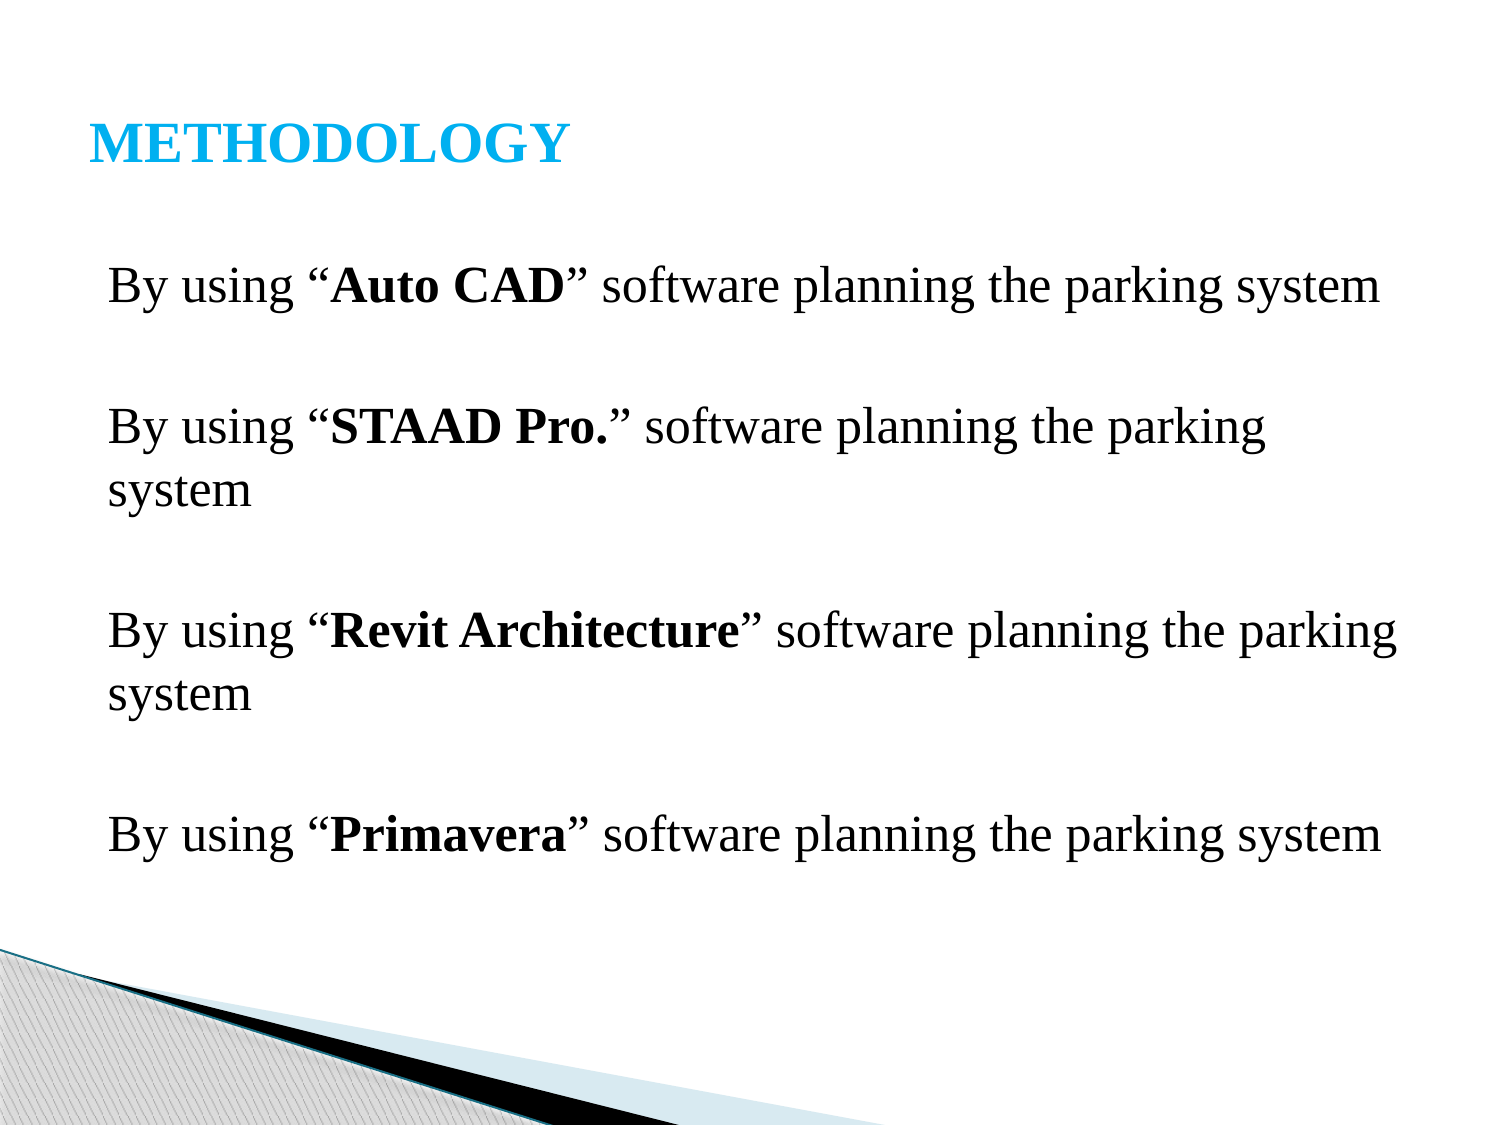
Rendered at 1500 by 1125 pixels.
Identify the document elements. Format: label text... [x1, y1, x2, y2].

title METHODOLOGY [75, 45, 1425, 233]
list By using “Auto CAD” software planning the parking system By using “STAAD Pro.” software planning the parking system By using “Revit Architecture” software planning the parking system By using “Primavera” software planning the parking system [75, 243, 1425, 986]
